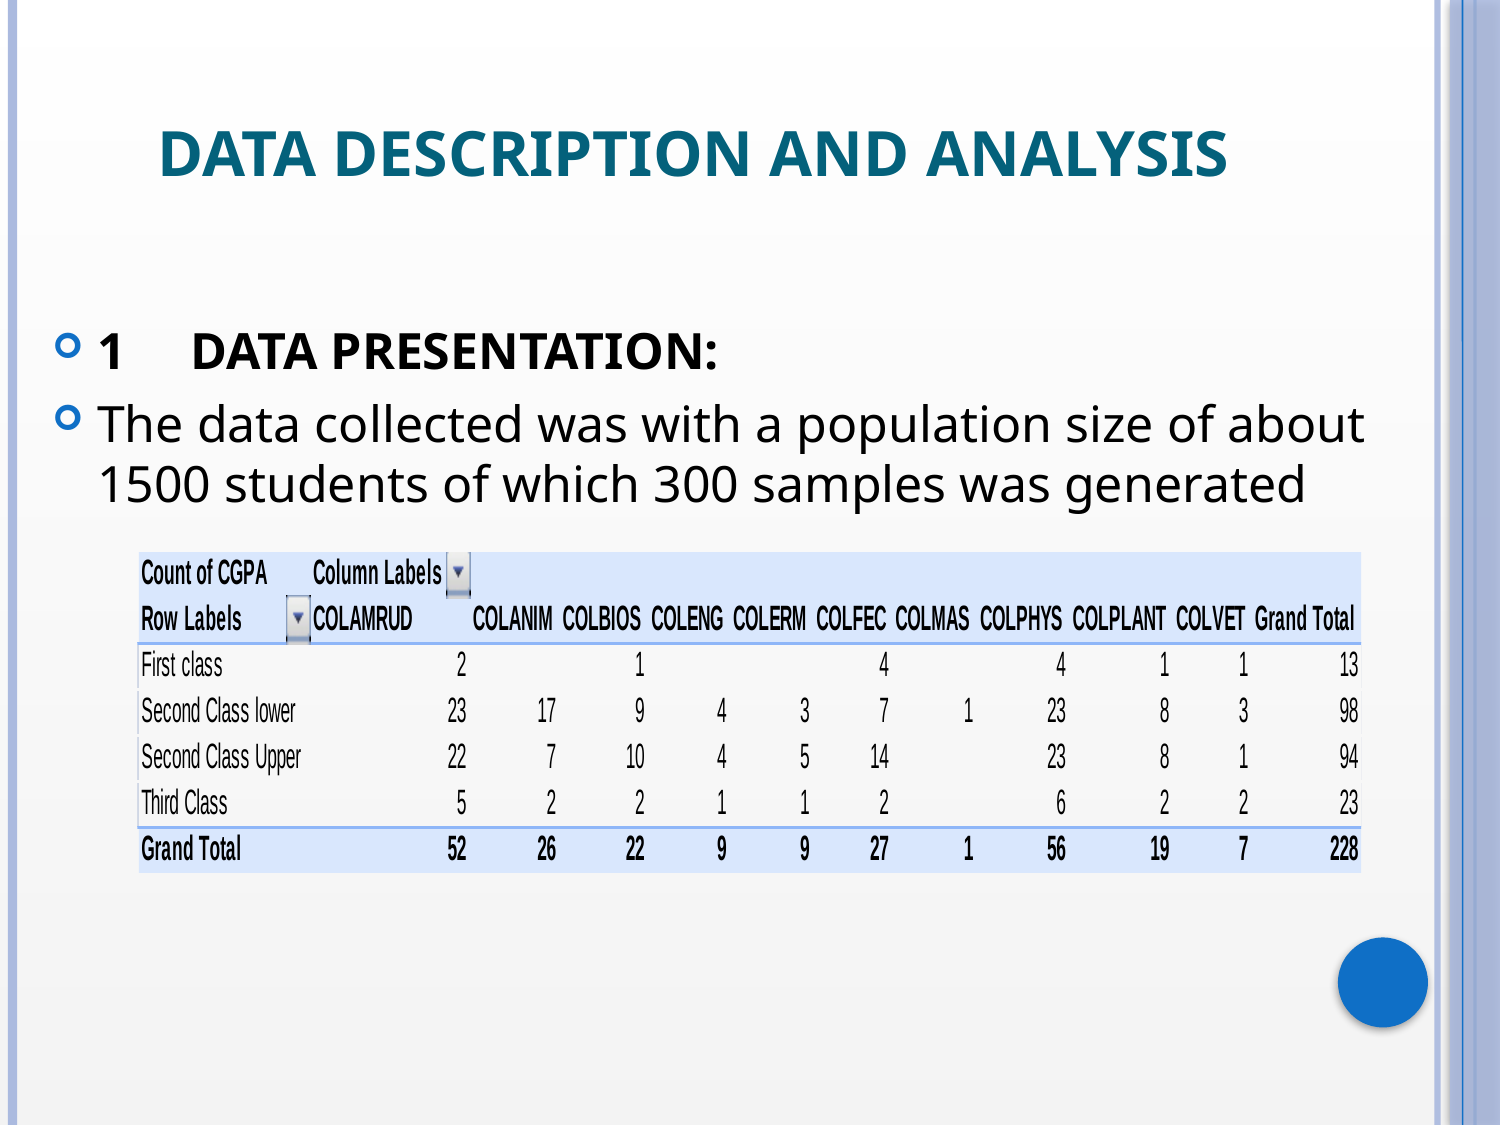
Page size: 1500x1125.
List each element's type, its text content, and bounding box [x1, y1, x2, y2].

picture [136, 549, 1363, 876]
list 1 DATA PRESENTATION: The data collected was with a population size of about 1500 students of which 300 samples was generated [37, 312, 1438, 1063]
title Data description and analysis [75, 56, 1313, 197]
